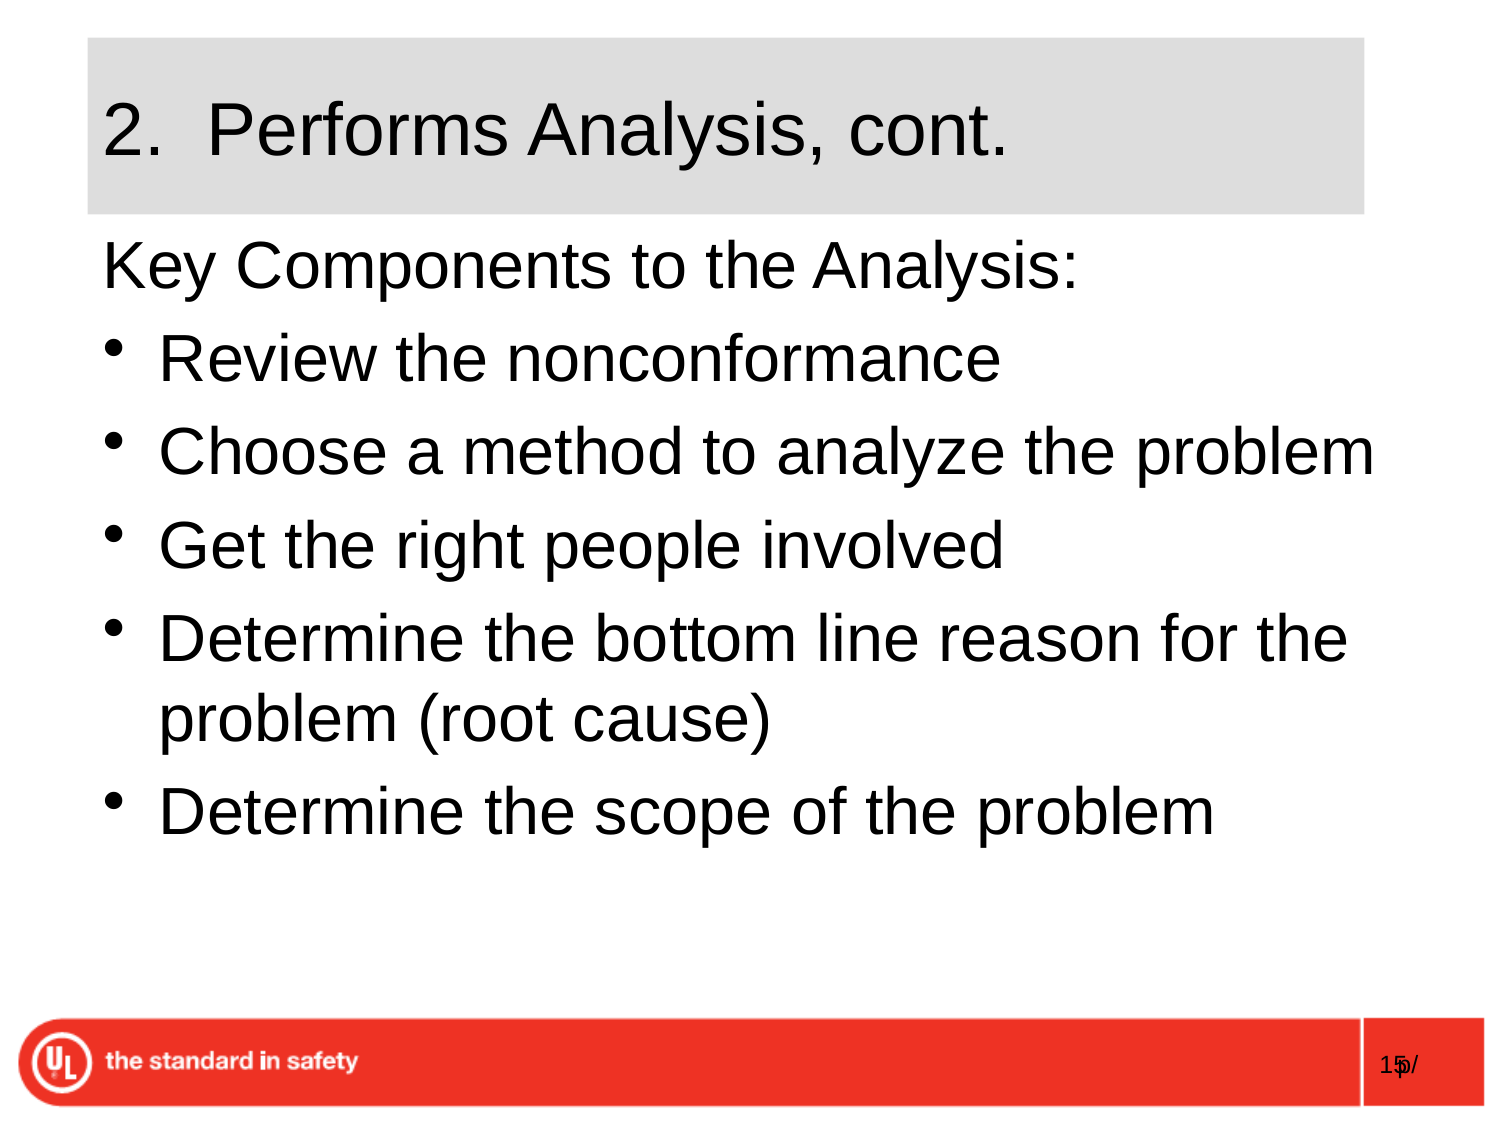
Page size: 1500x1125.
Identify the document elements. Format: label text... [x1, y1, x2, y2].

picture [0, 1001, 1500, 1125]
list Key Components to the Analysis: Review the nonconformance Choose a method to analyze the problem Get the right people involved Determine the bottom line reason for the problem (root cause) Determine the scope of the problem [87, 214, 1462, 1040]
title 2. Performs Analysis, cont. [87, 37, 1365, 214]
